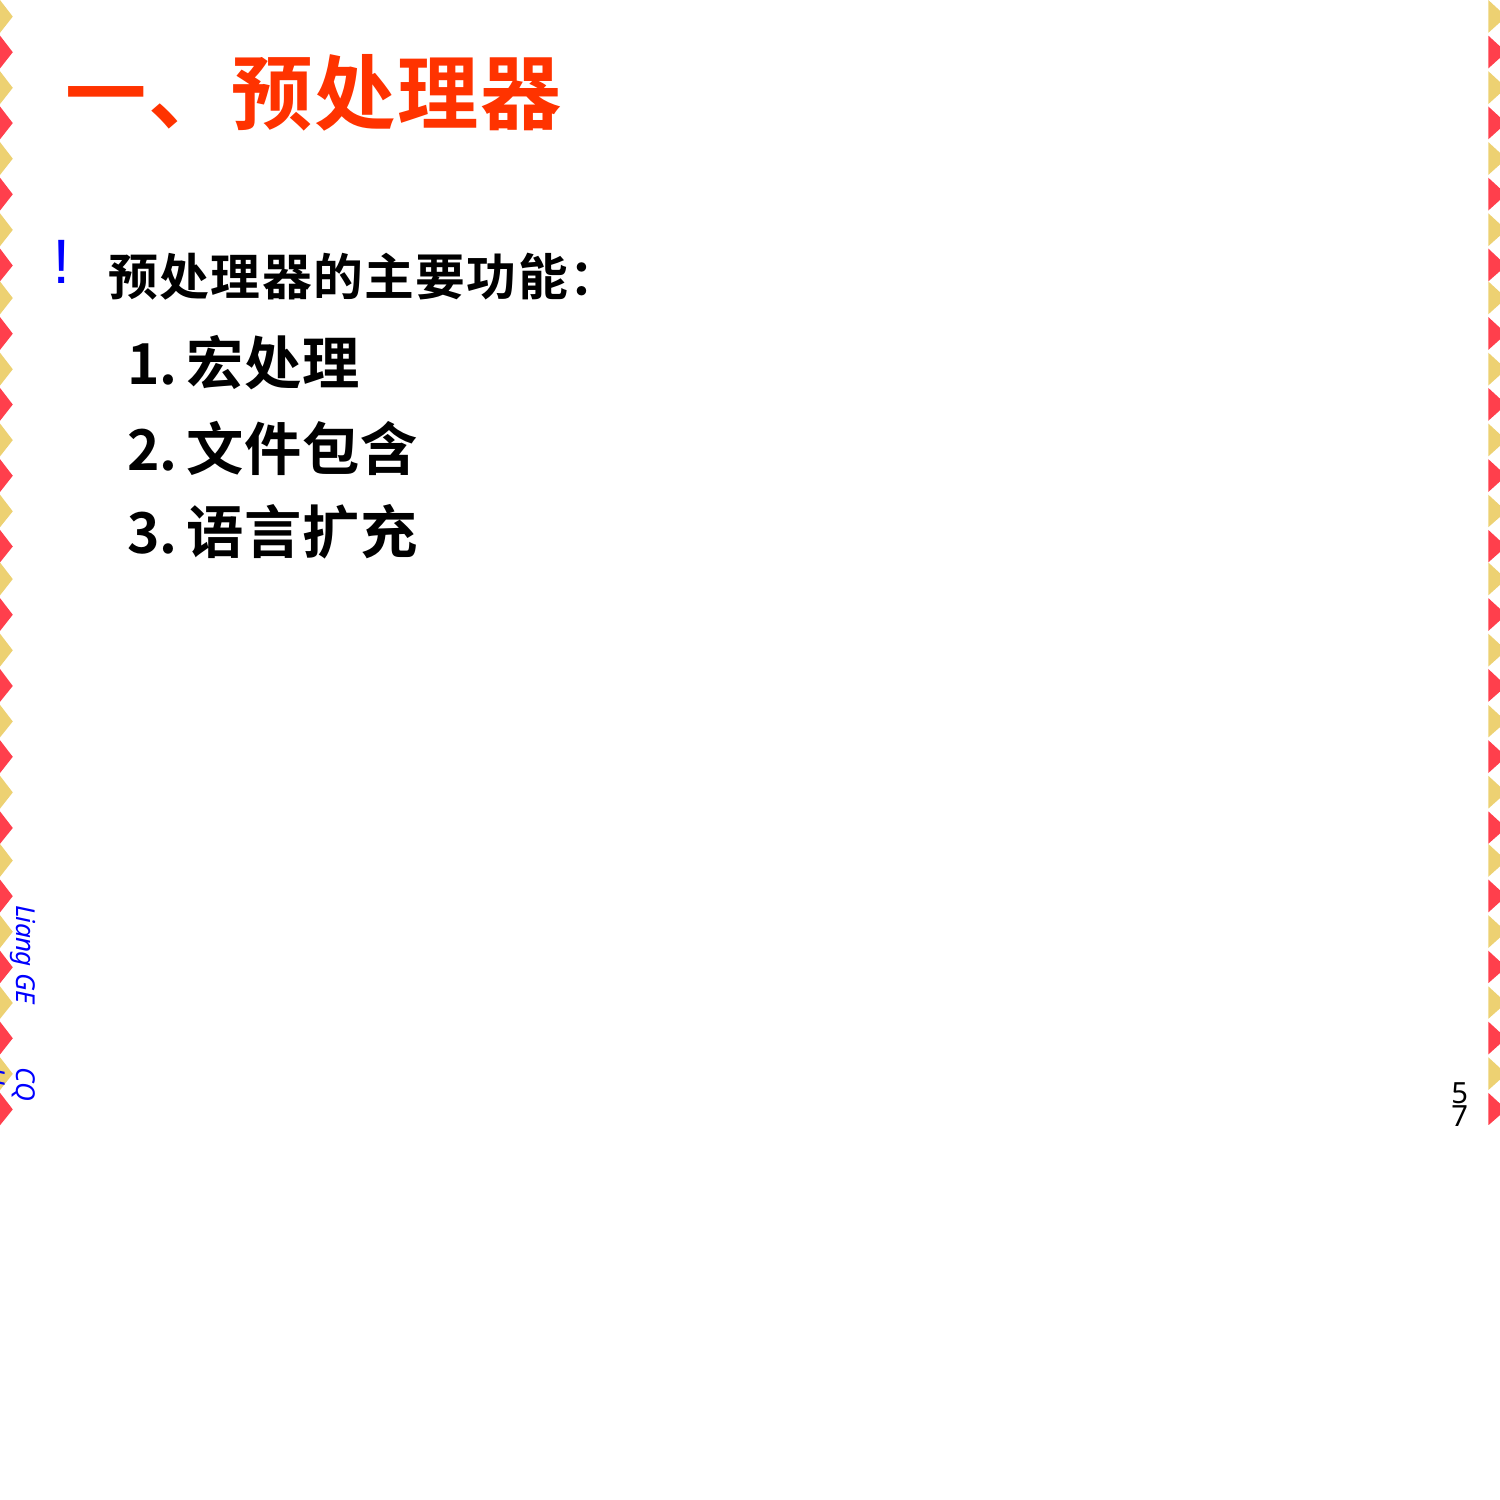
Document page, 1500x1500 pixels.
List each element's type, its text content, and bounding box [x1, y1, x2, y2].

slide_number 54 [1447, 1081, 1485, 1500]
text_box CQU [10, 1065, 41, 1107]
title 一、预处理器 [62, 40, 569, 195]
text_box 预处理器的主要功能： 宏处理 文件包含 语言扩充 [50, 195, 697, 565]
text_box Liang GE [10, 902, 41, 1007]
